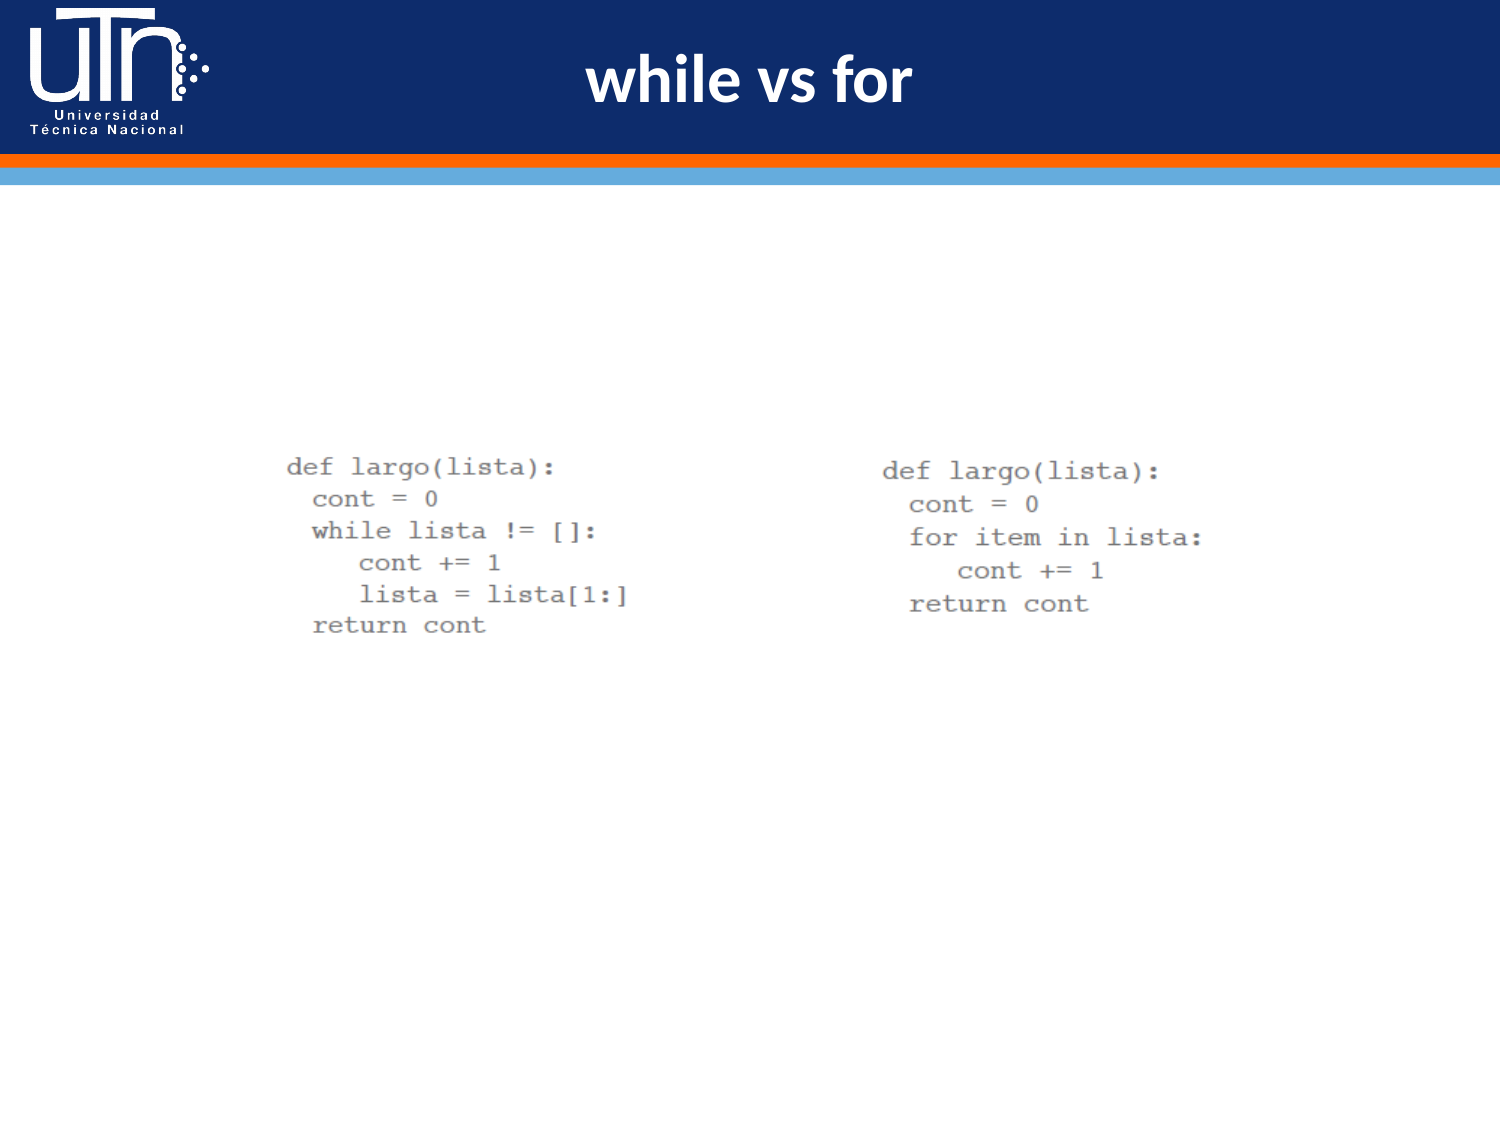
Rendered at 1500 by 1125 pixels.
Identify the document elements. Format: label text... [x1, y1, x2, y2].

picture [854, 440, 1244, 642]
picture [282, 440, 675, 660]
title while vs for [0, 0, 1500, 154]
